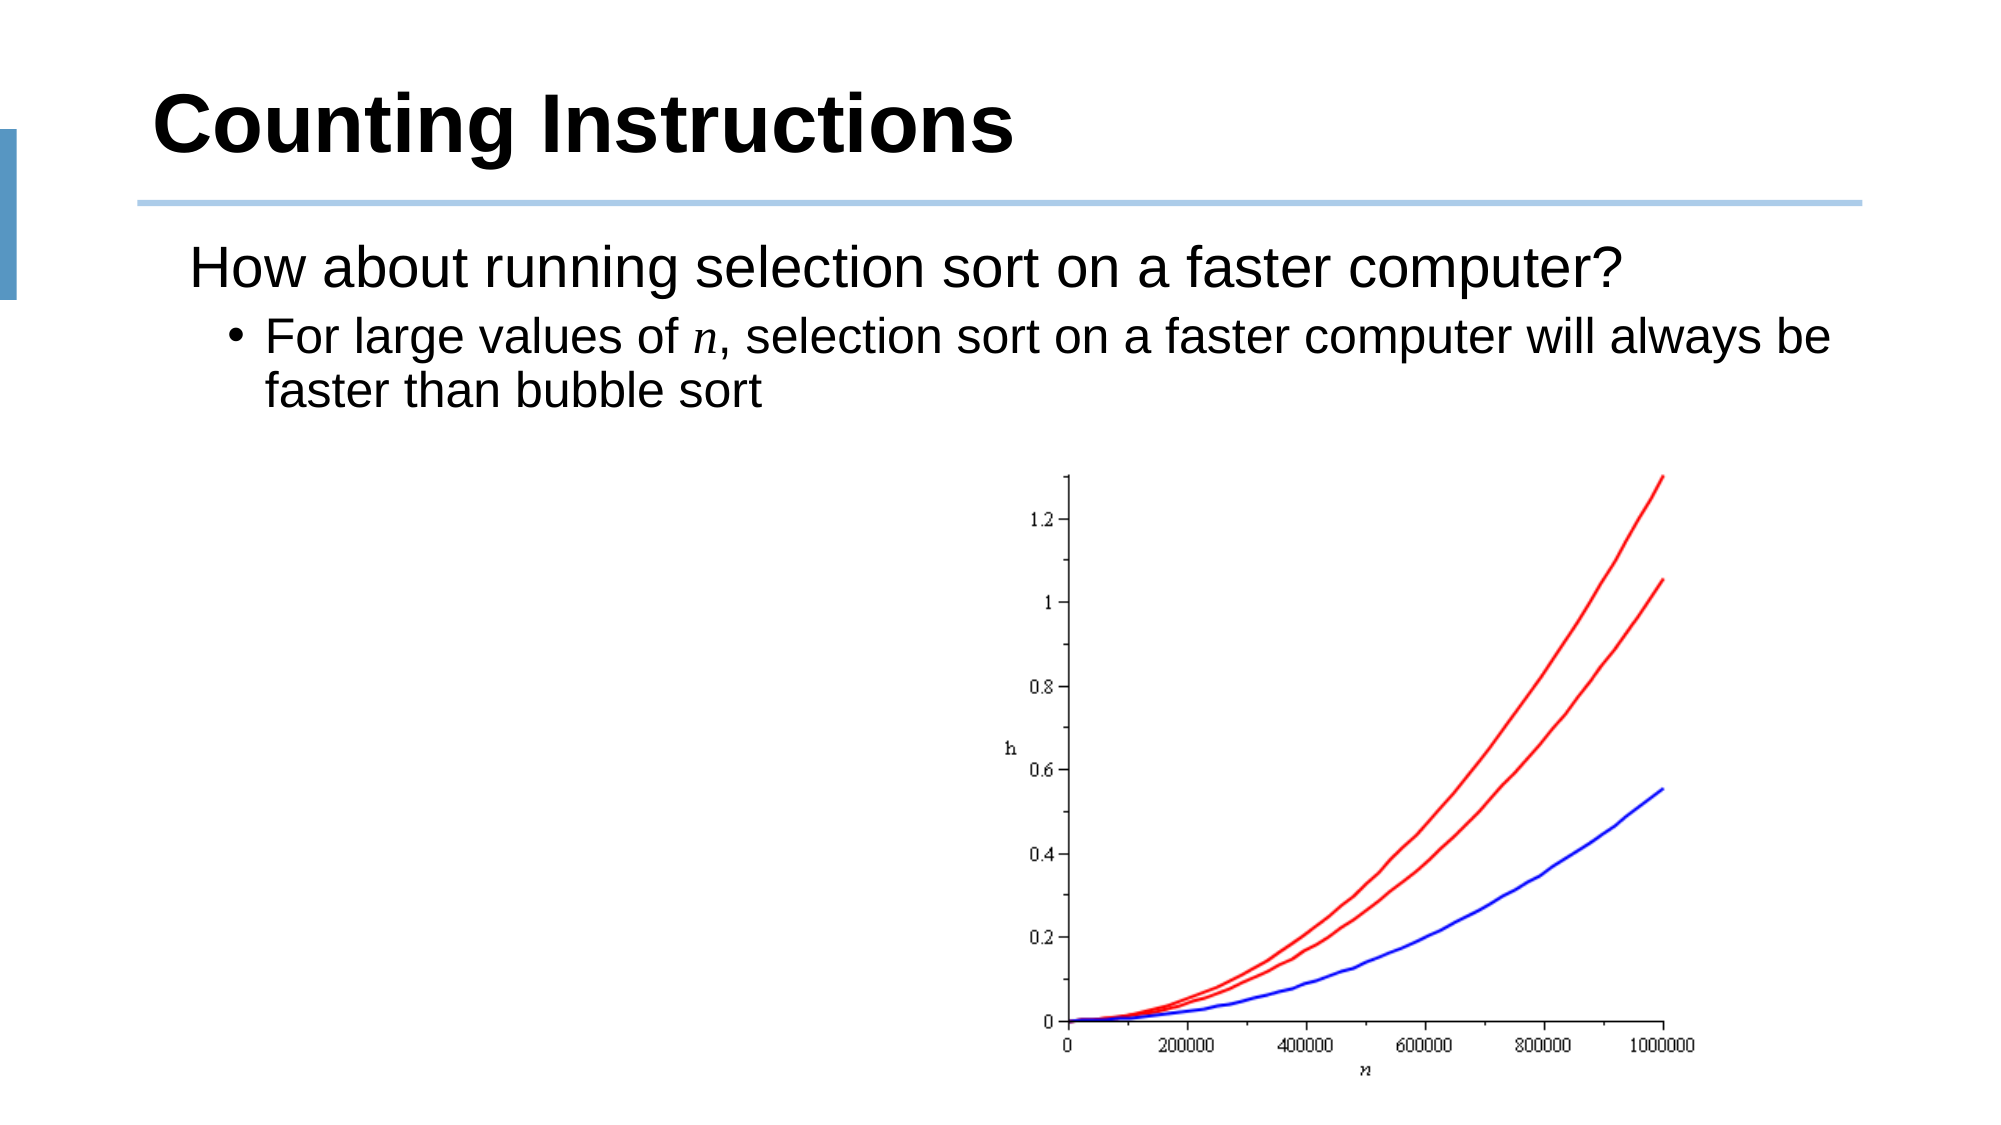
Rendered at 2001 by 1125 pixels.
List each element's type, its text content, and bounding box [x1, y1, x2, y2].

picture [976, 456, 1710, 1093]
list How about running selection sort on a faster computer? For large values of n, selection sort on a faster computer will always be faster than bubble sort [137, 229, 1863, 1014]
title Counting Instructions [137, 42, 1863, 208]
